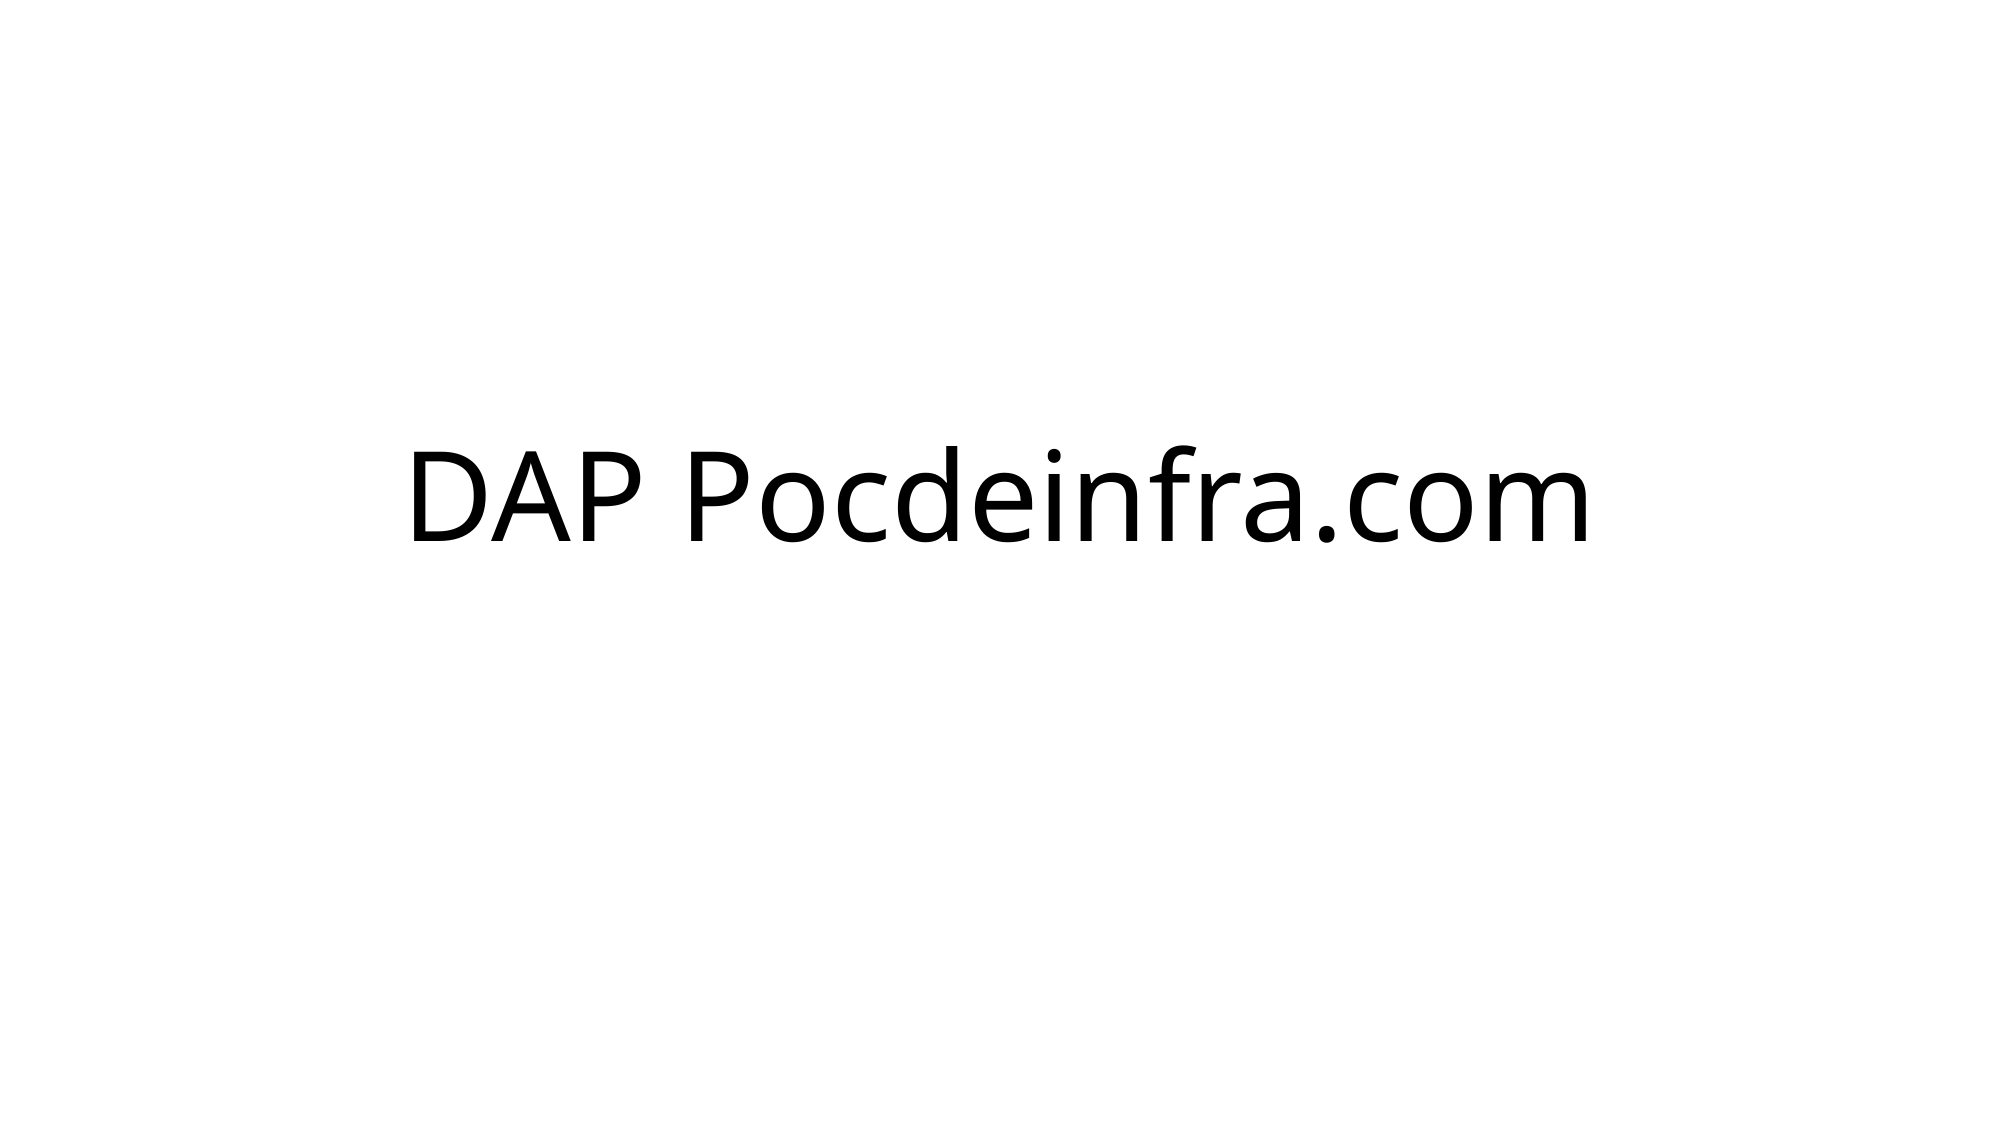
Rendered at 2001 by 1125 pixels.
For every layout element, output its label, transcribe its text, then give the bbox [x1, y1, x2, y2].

title DAP Pocdeinfra.com [249, 184, 1750, 576]
